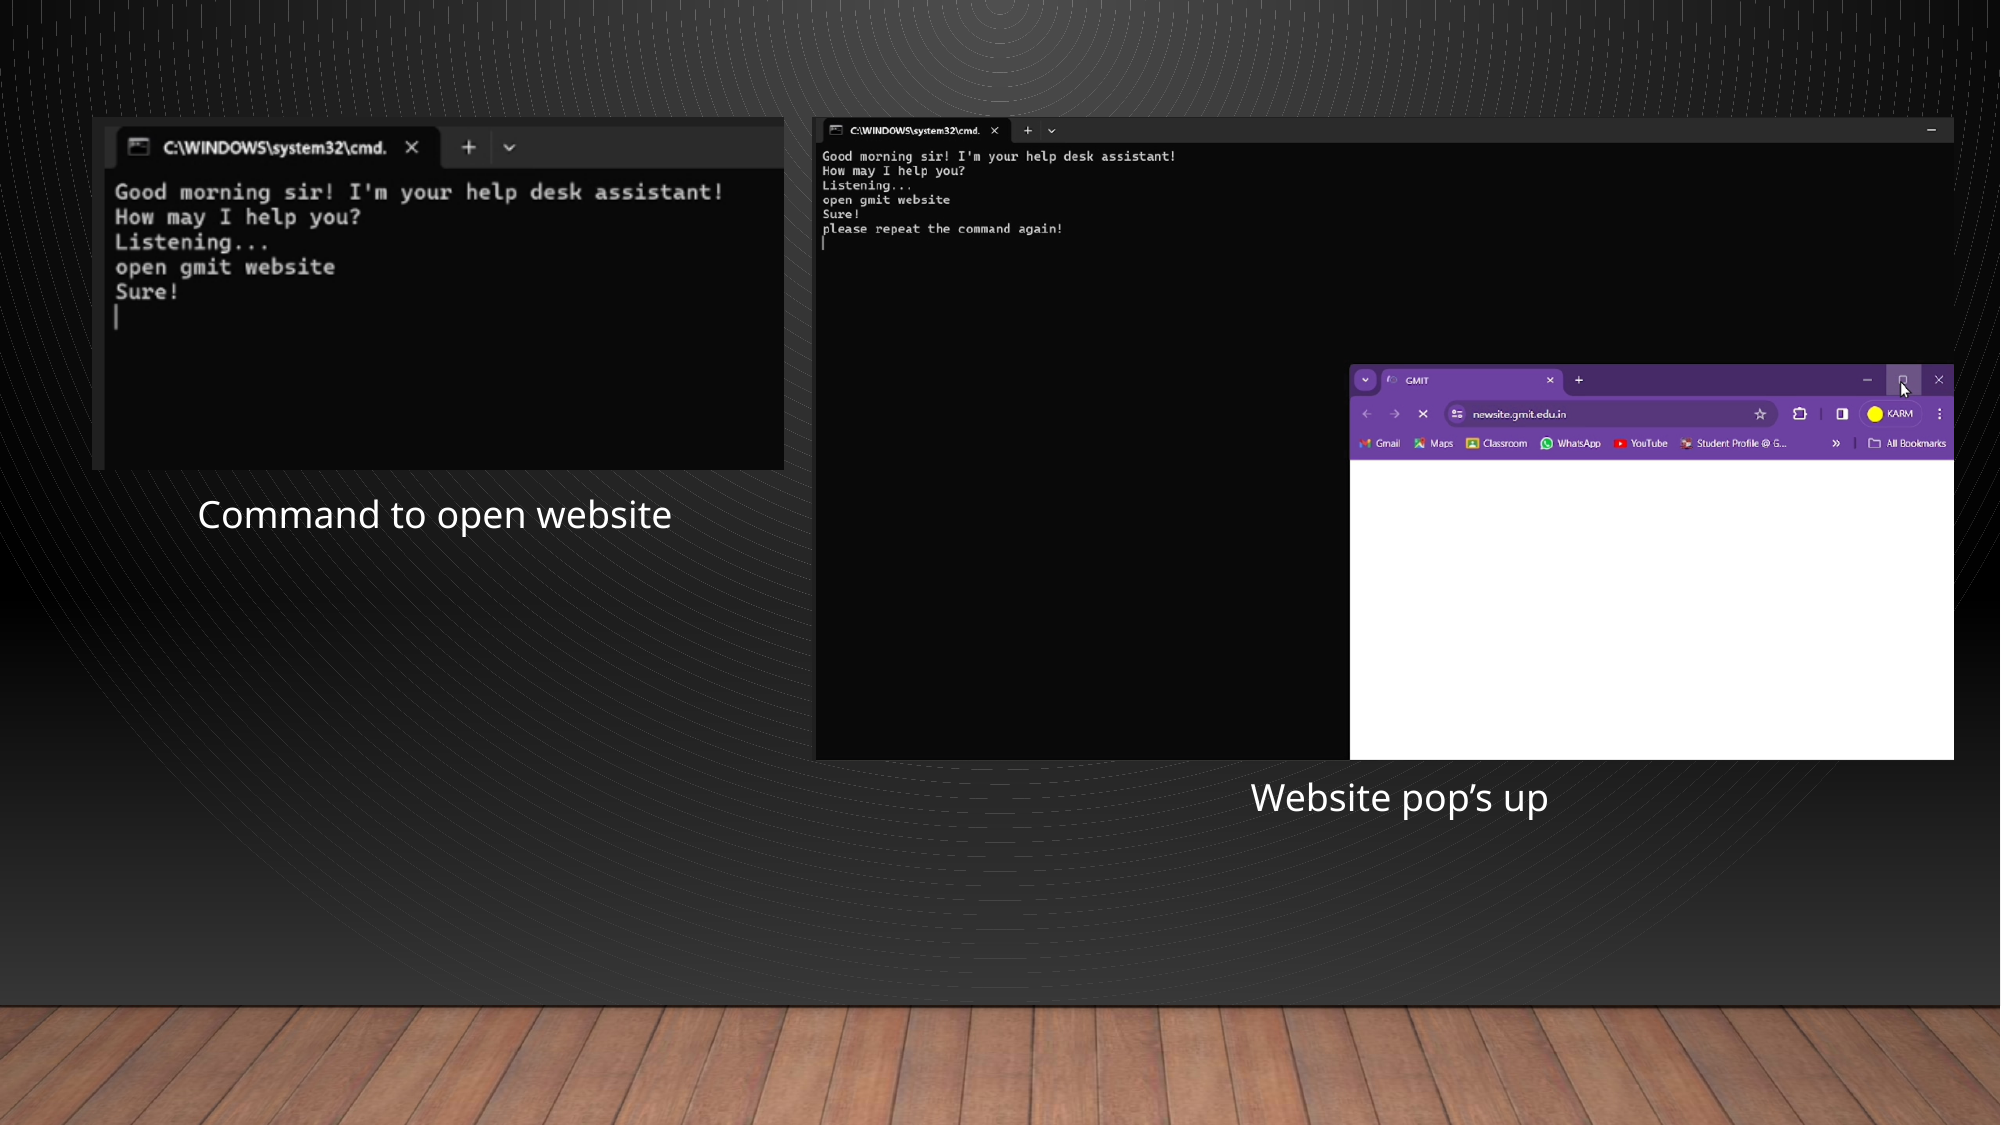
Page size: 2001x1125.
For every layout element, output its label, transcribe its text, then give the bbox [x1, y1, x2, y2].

text_box Website pop’s up [1235, 766, 2000, 826]
picture [91, 117, 784, 470]
text_box Command to open website [182, 483, 693, 543]
picture [0, 1005, 2000, 1125]
picture [812, 117, 1954, 762]
